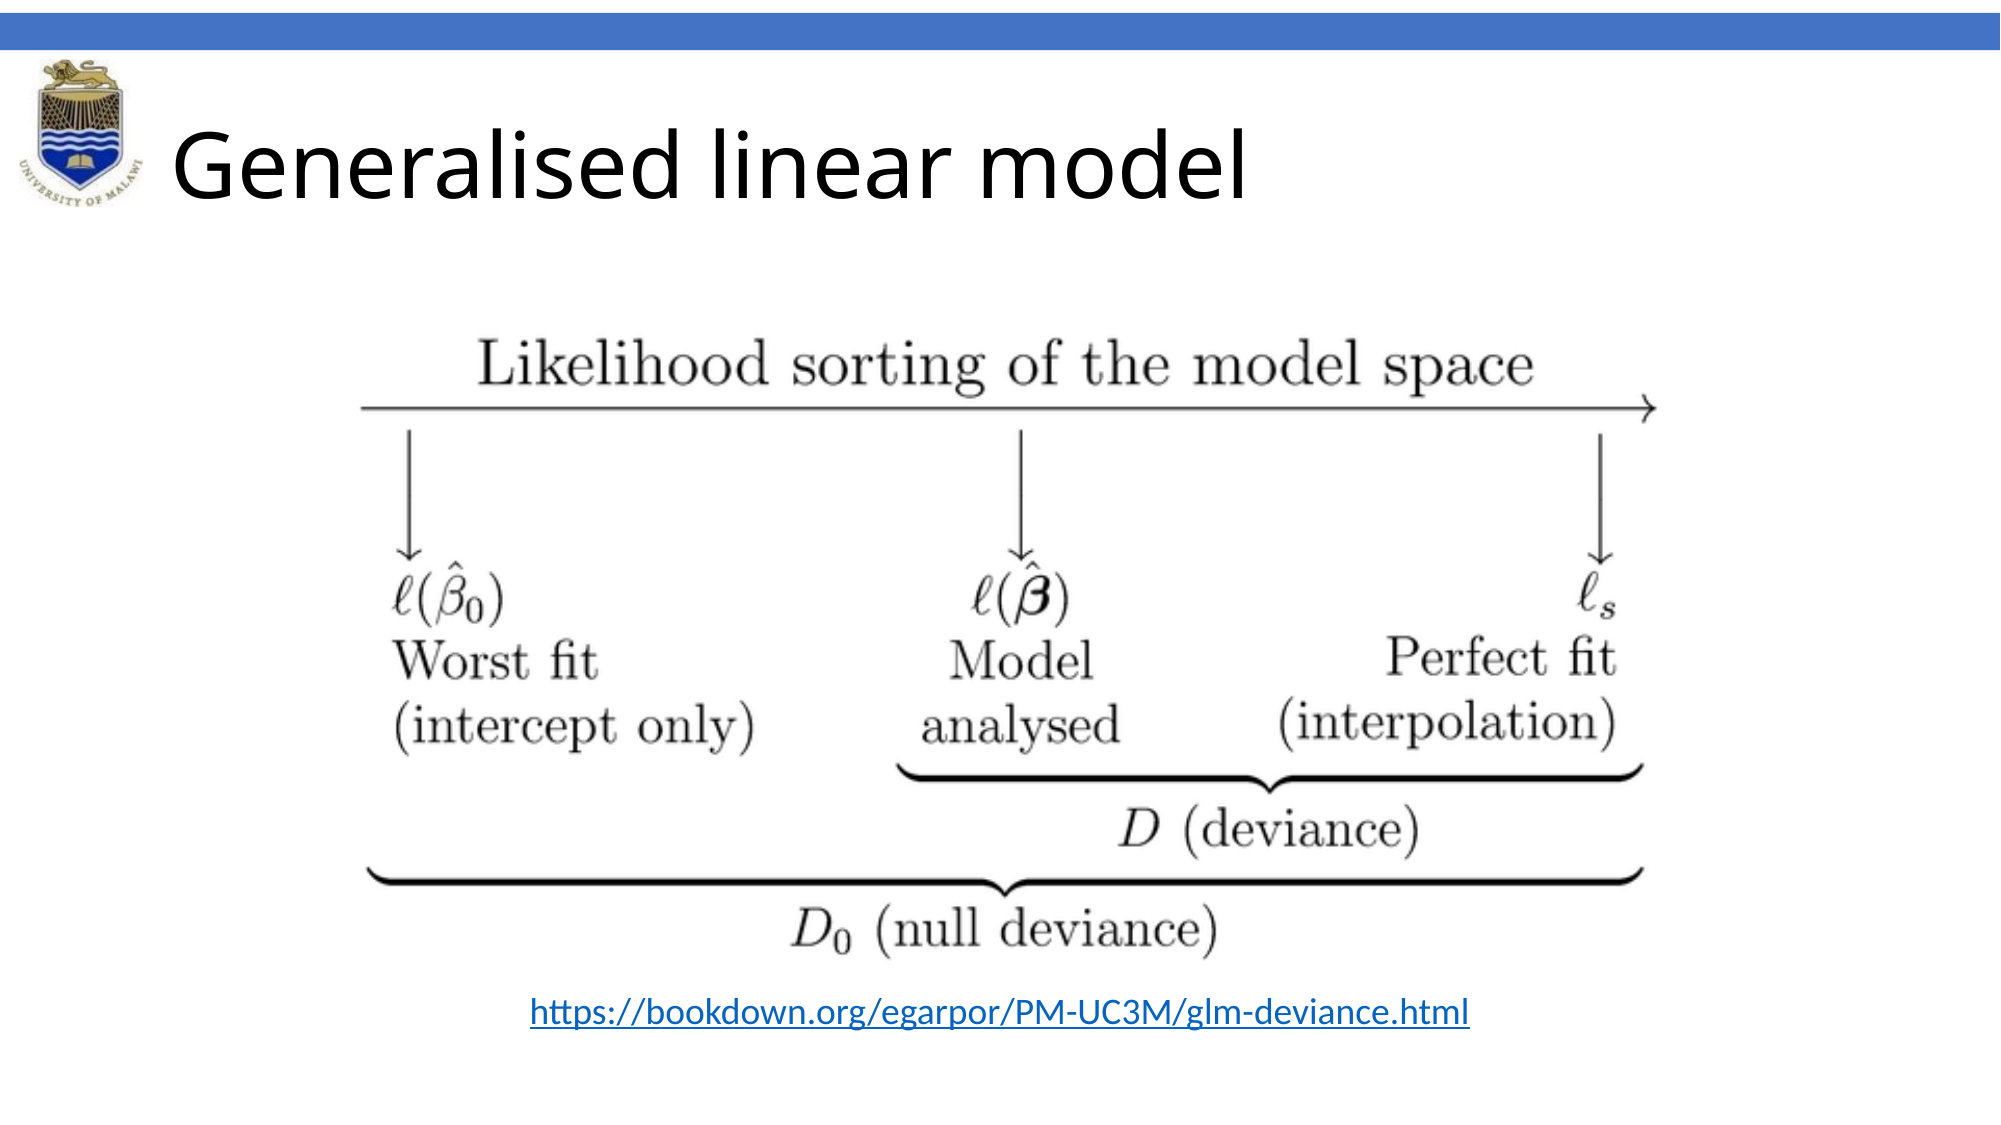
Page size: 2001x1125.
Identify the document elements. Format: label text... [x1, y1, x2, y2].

picture [295, 297, 1707, 980]
text_box https://bookdown.org/egarpor/PM-UC3M/glm-deviance.html [137, 979, 1863, 1063]
title Generalised linear model [155, 59, 1851, 278]
picture [19, 59, 143, 207]
